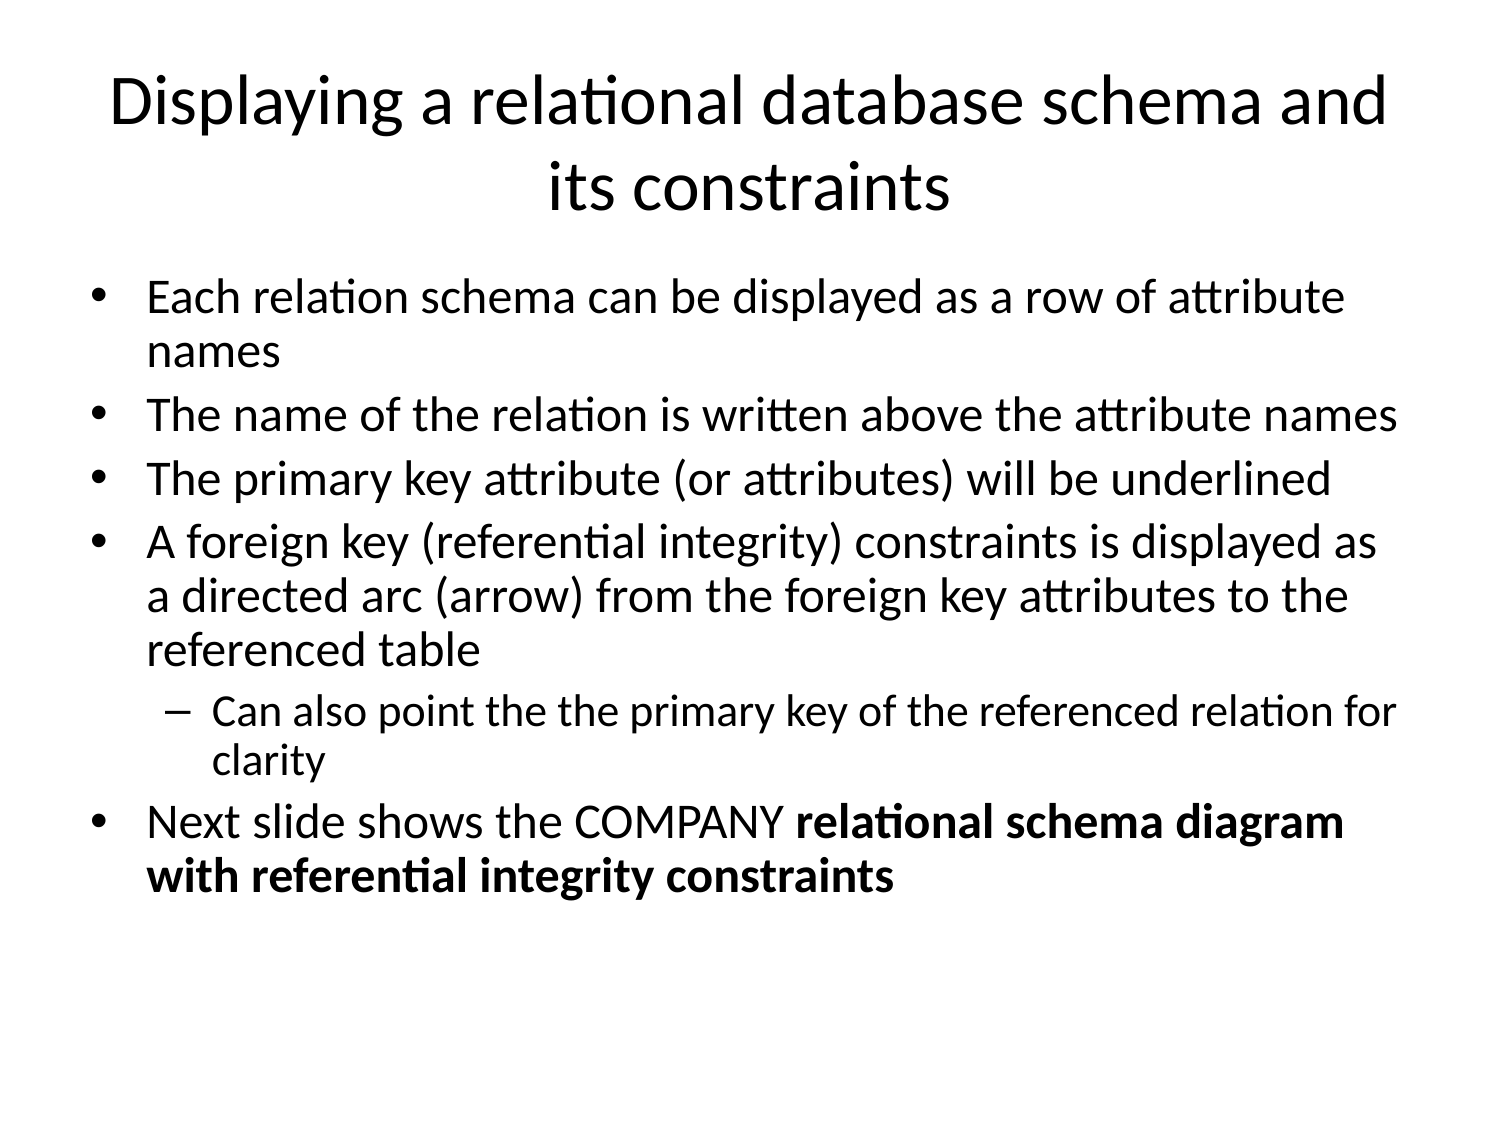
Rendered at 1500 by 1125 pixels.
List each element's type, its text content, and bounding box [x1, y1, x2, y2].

list Each relation schema can be displayed as a row of attribute names The name of the relation is written above the attribute names The primary key attribute (or attributes) will be underlined A foreign key (referential integrity) constraints is displayed as a directed arc (arrow) from the foreign key attributes to the referenced table Can also point the the primary key of the referenced relation for clarity Next slide shows the COMPANY relational schema diagram with referential integrity constraints [75, 262, 1425, 1005]
title Displaying a relational database schema and its constraints [75, 45, 1425, 233]
